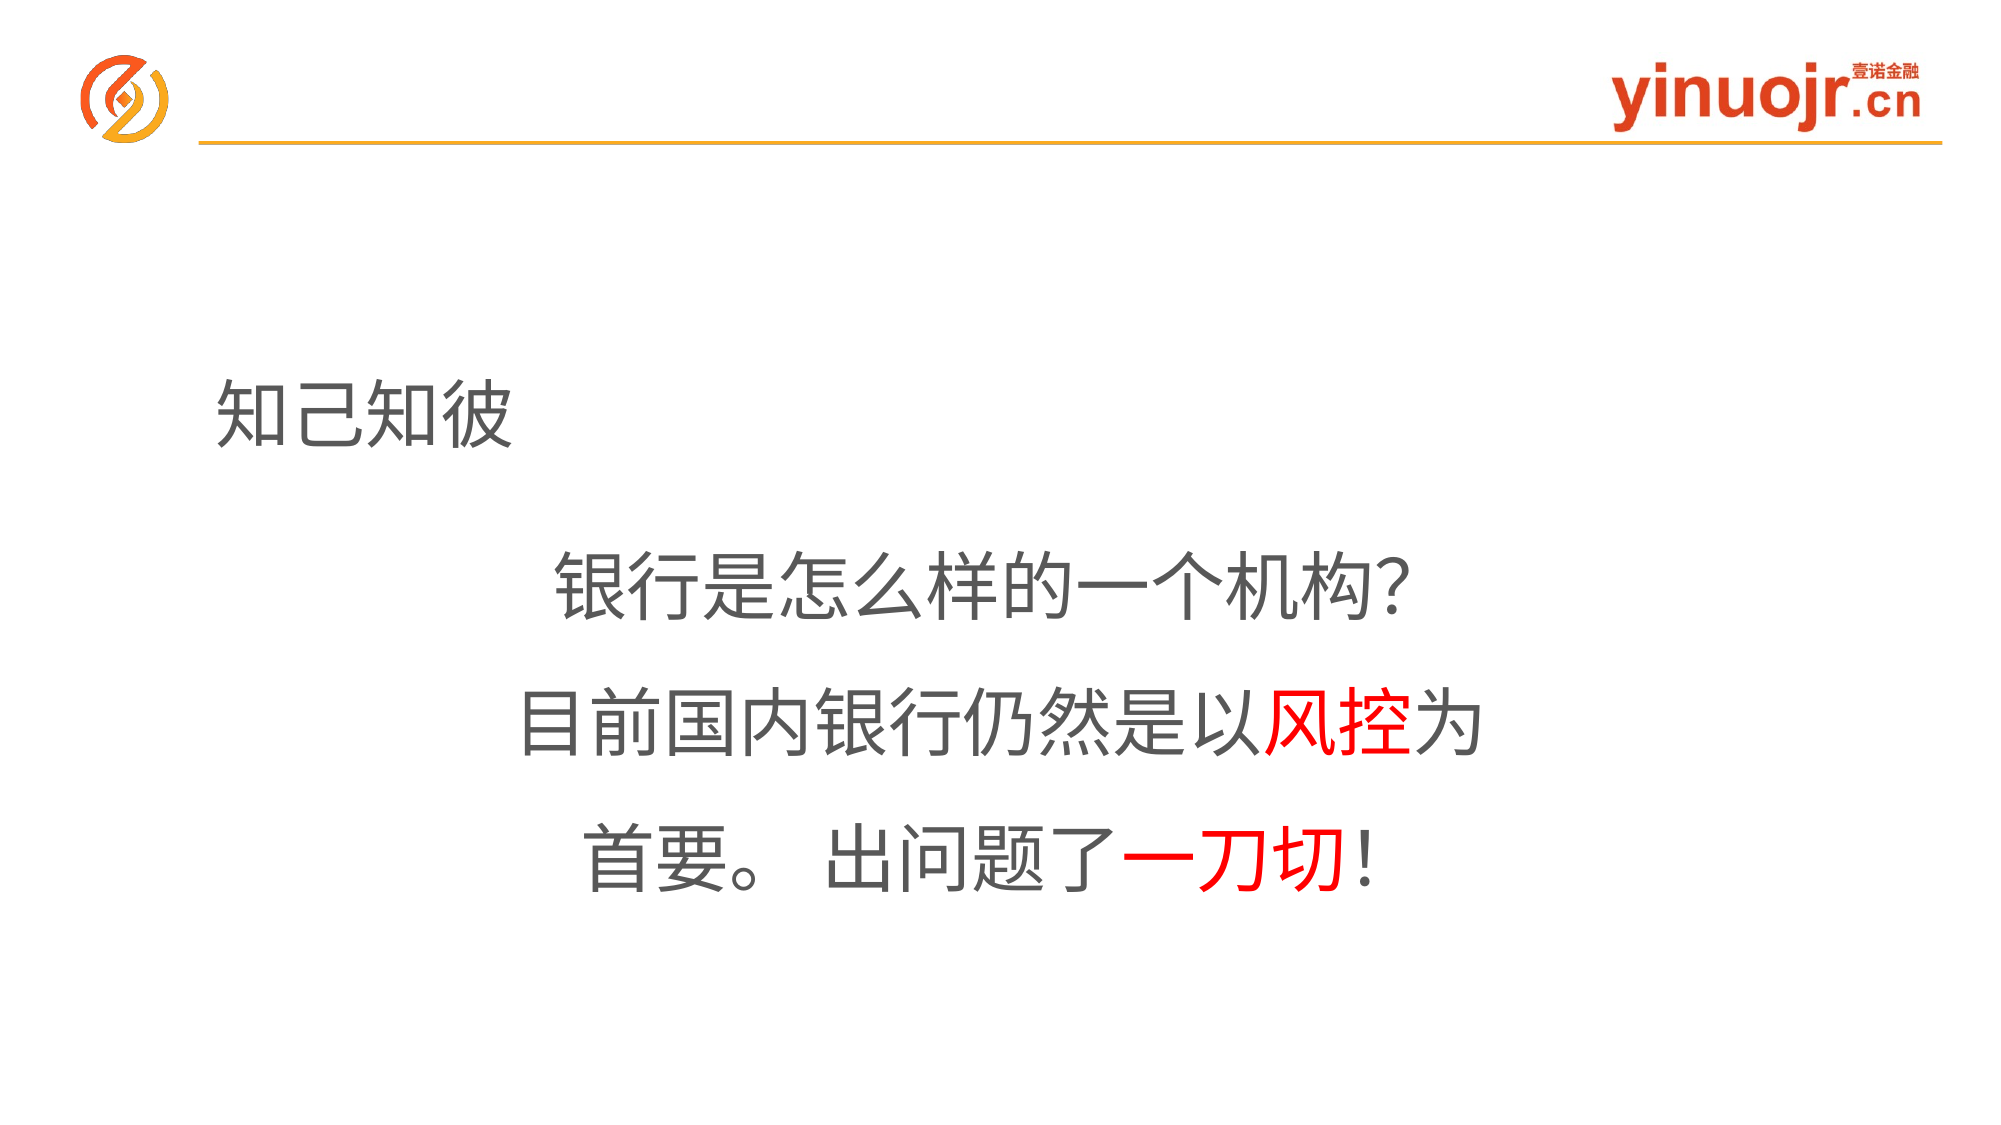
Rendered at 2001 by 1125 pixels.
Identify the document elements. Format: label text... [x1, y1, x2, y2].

picture [1600, 52, 1933, 140]
picture [198, 141, 1943, 145]
picture [80, 55, 175, 143]
title 知己知彼 [213, 367, 518, 556]
text_box 银行是怎么样的一个机构？ 目前国内银行仍然是以风控为首要。 出问题了一刀切！ [506, 493, 1494, 901]
